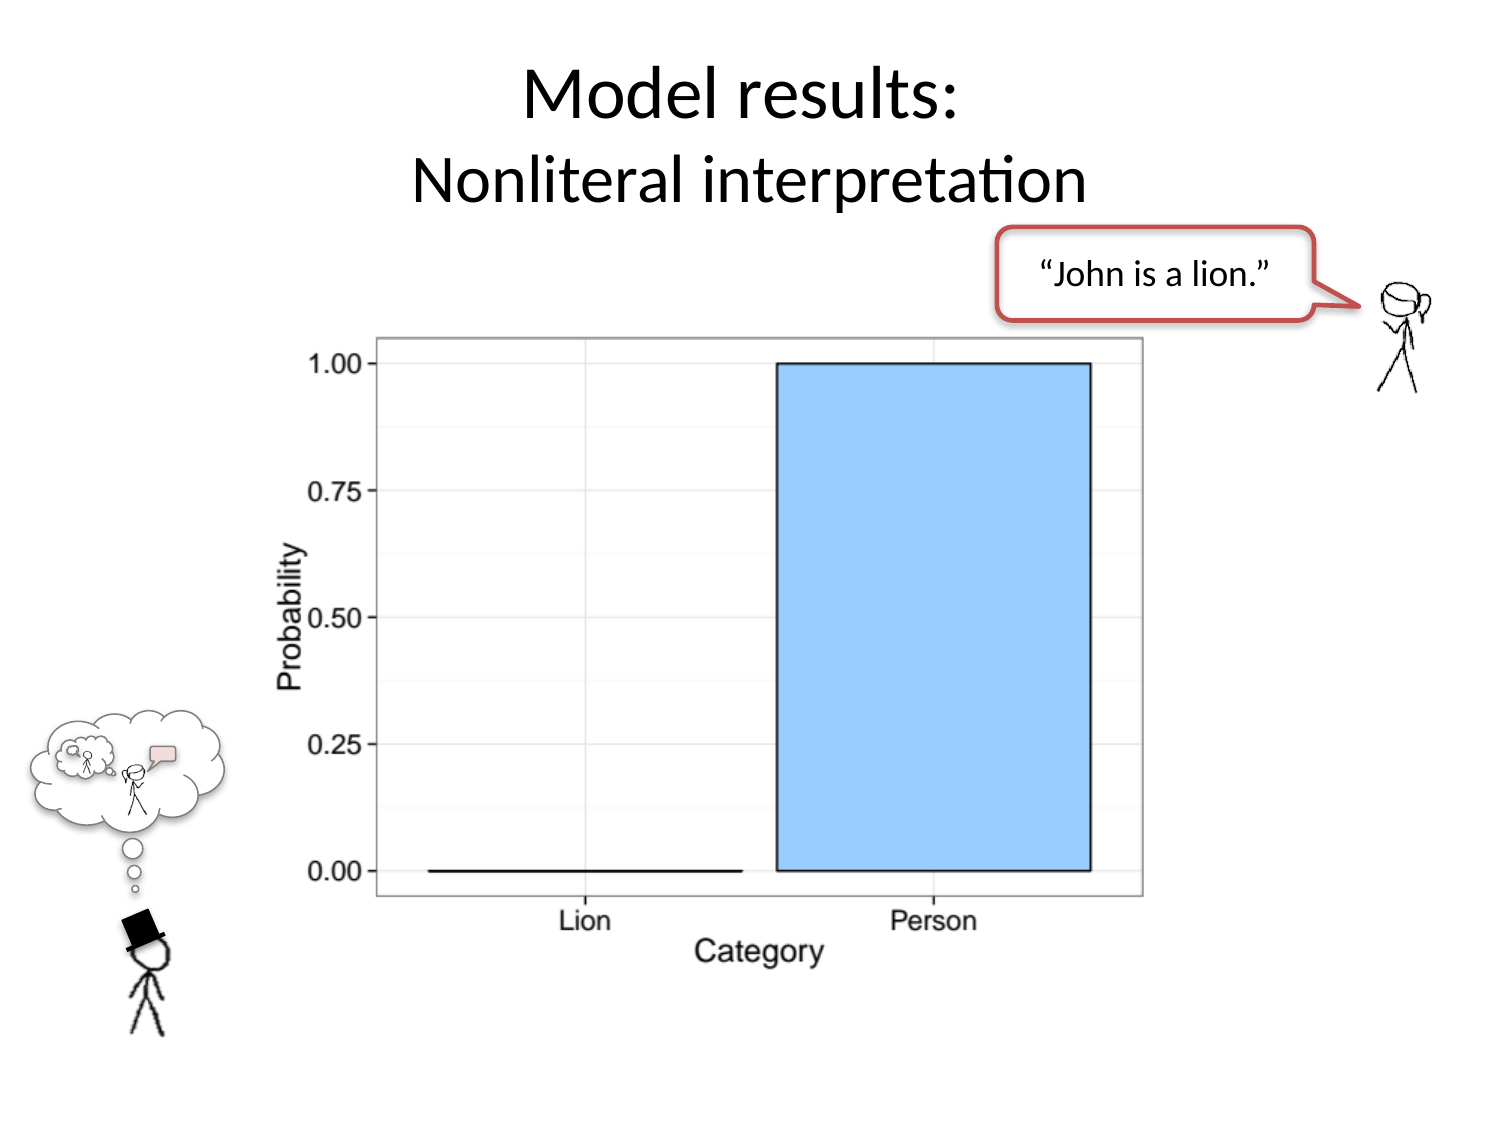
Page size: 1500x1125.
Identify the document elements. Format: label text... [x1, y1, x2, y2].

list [104, 310, 1321, 980]
title Model results: Nonliteral interpretation [75, 35, 1425, 224]
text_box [30, 709, 225, 833]
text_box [996, 226, 1438, 399]
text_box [105, 913, 187, 1042]
